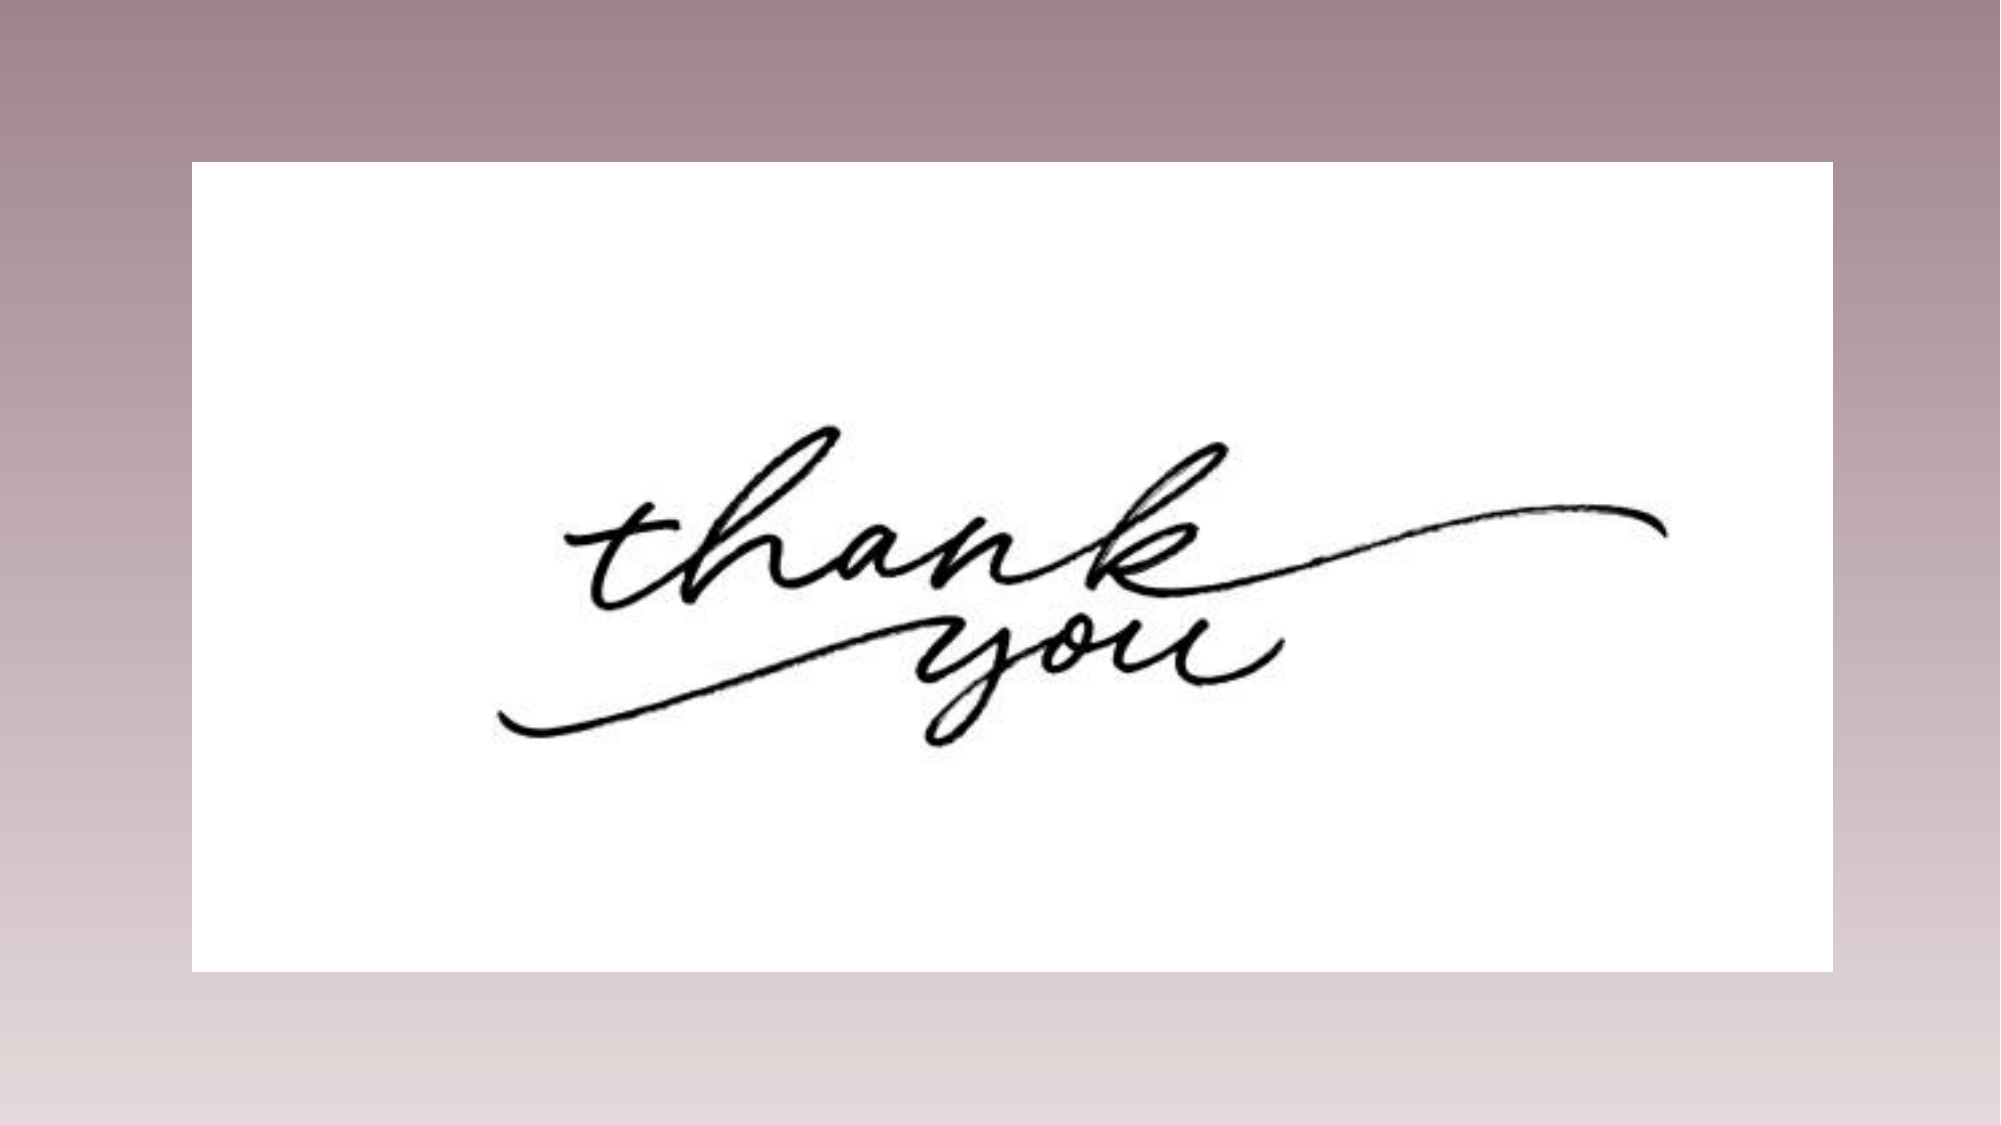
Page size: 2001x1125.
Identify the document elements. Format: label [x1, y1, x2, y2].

picture [192, 162, 1833, 972]
